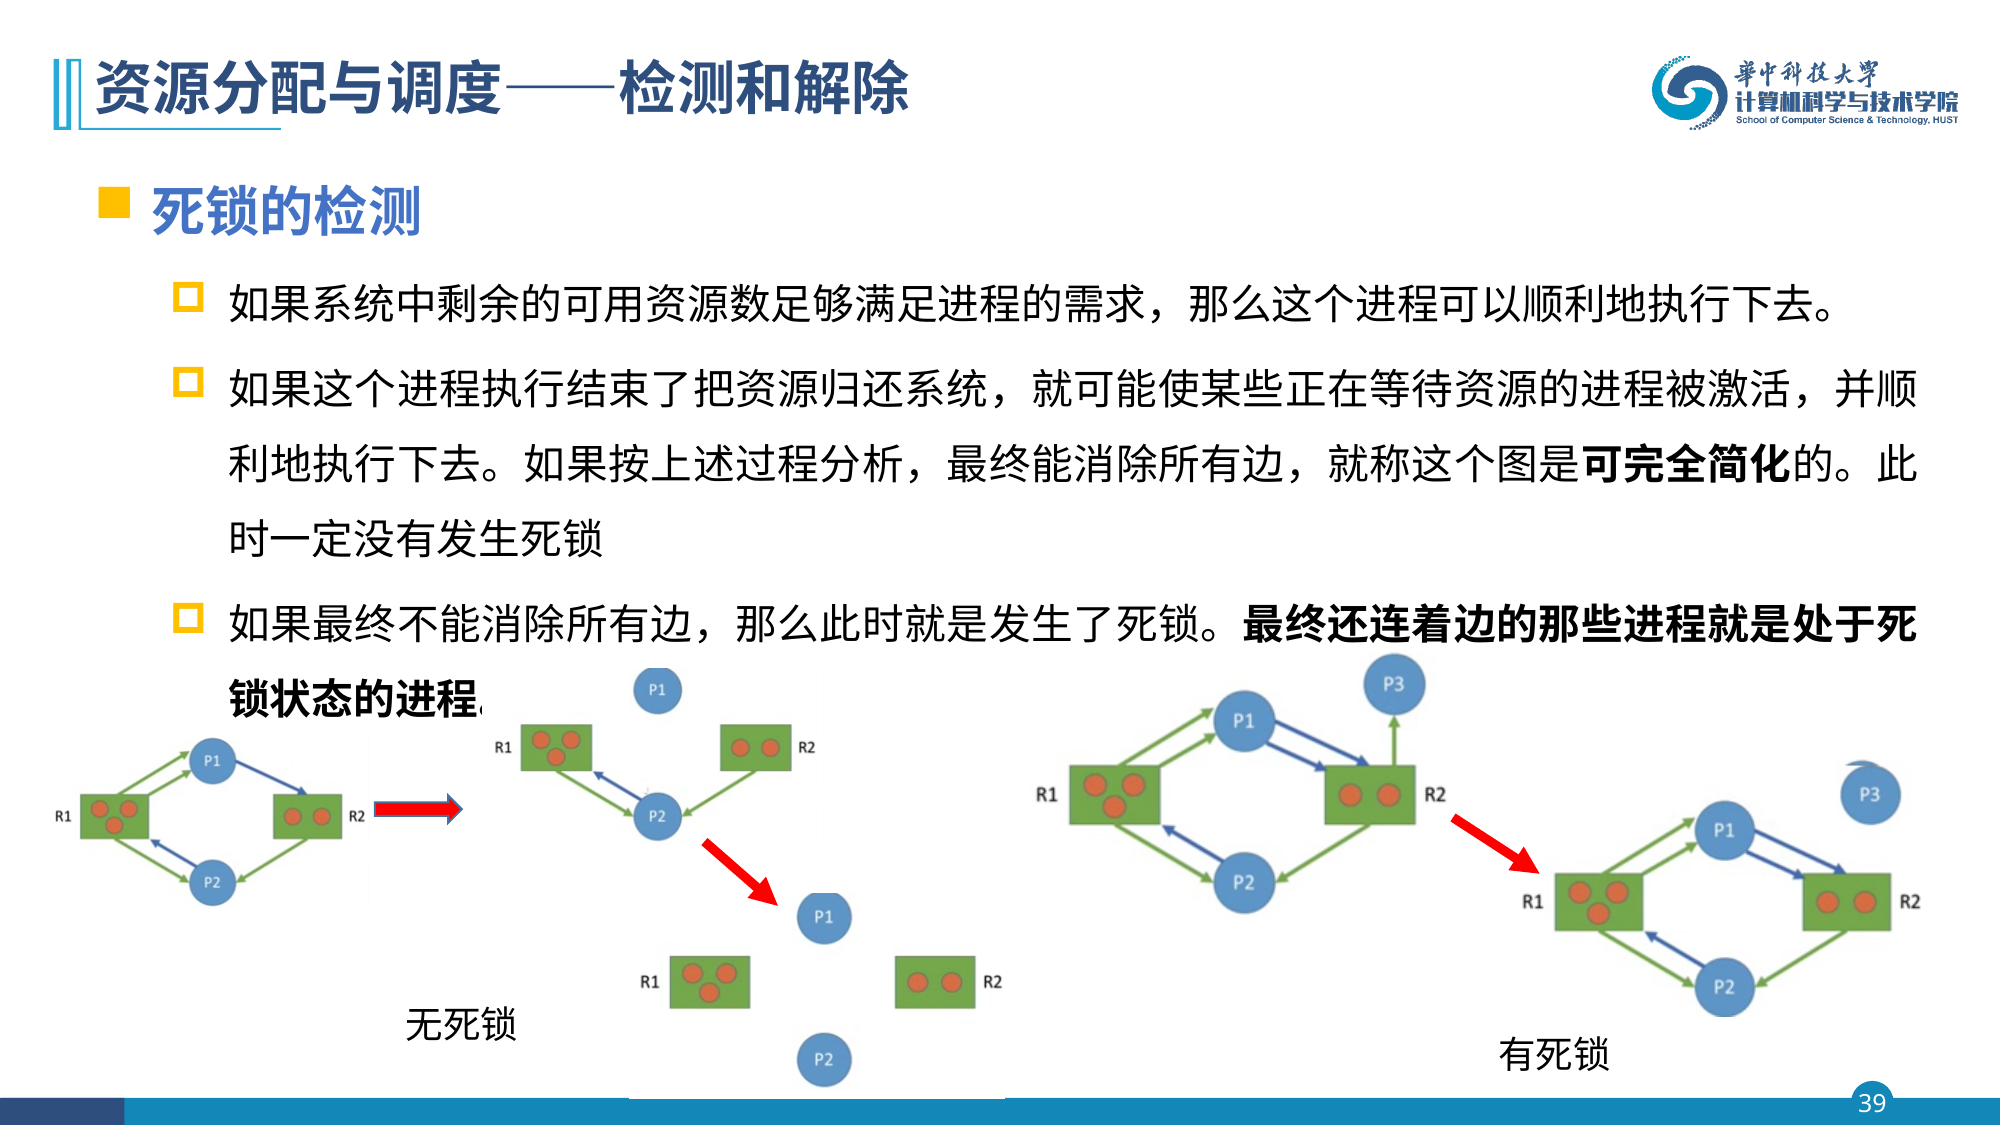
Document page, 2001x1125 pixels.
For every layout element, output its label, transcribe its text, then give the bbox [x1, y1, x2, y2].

text_box 无死锁 [242, 993, 629, 1054]
picture [1505, 757, 1931, 1017]
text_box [1453, 817, 1540, 874]
picture [1027, 650, 1461, 918]
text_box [704, 841, 778, 906]
picture [1653, 56, 1958, 130]
title 资源分配与调度——检测和解除 [80, 51, 1653, 137]
picture [629, 893, 1005, 1099]
text_box 有死锁 [1335, 1023, 1774, 1084]
text_box [373, 793, 464, 826]
picture [1653, 56, 1678, 79]
picture [48, 736, 371, 918]
list 死锁的检测 如果系统中剩余的可用资源数足够满足进程的需求，那么这个进程可以顺利地执行下去。 如果这个进程执行结束了把资源归还系统，就可能使某些正在等待资源的进程被激活，并顺利地执行下去。如果按上述过程分析，最终能消除所有边，就称这个图是可完全简化的。此时一定没有发生死锁 如果最终不能消除所有边，那么此时就是发生了死锁。最终还连着边的那些进程就是处于死锁状态的进程。 [80, 137, 1933, 1098]
picture [482, 668, 823, 850]
